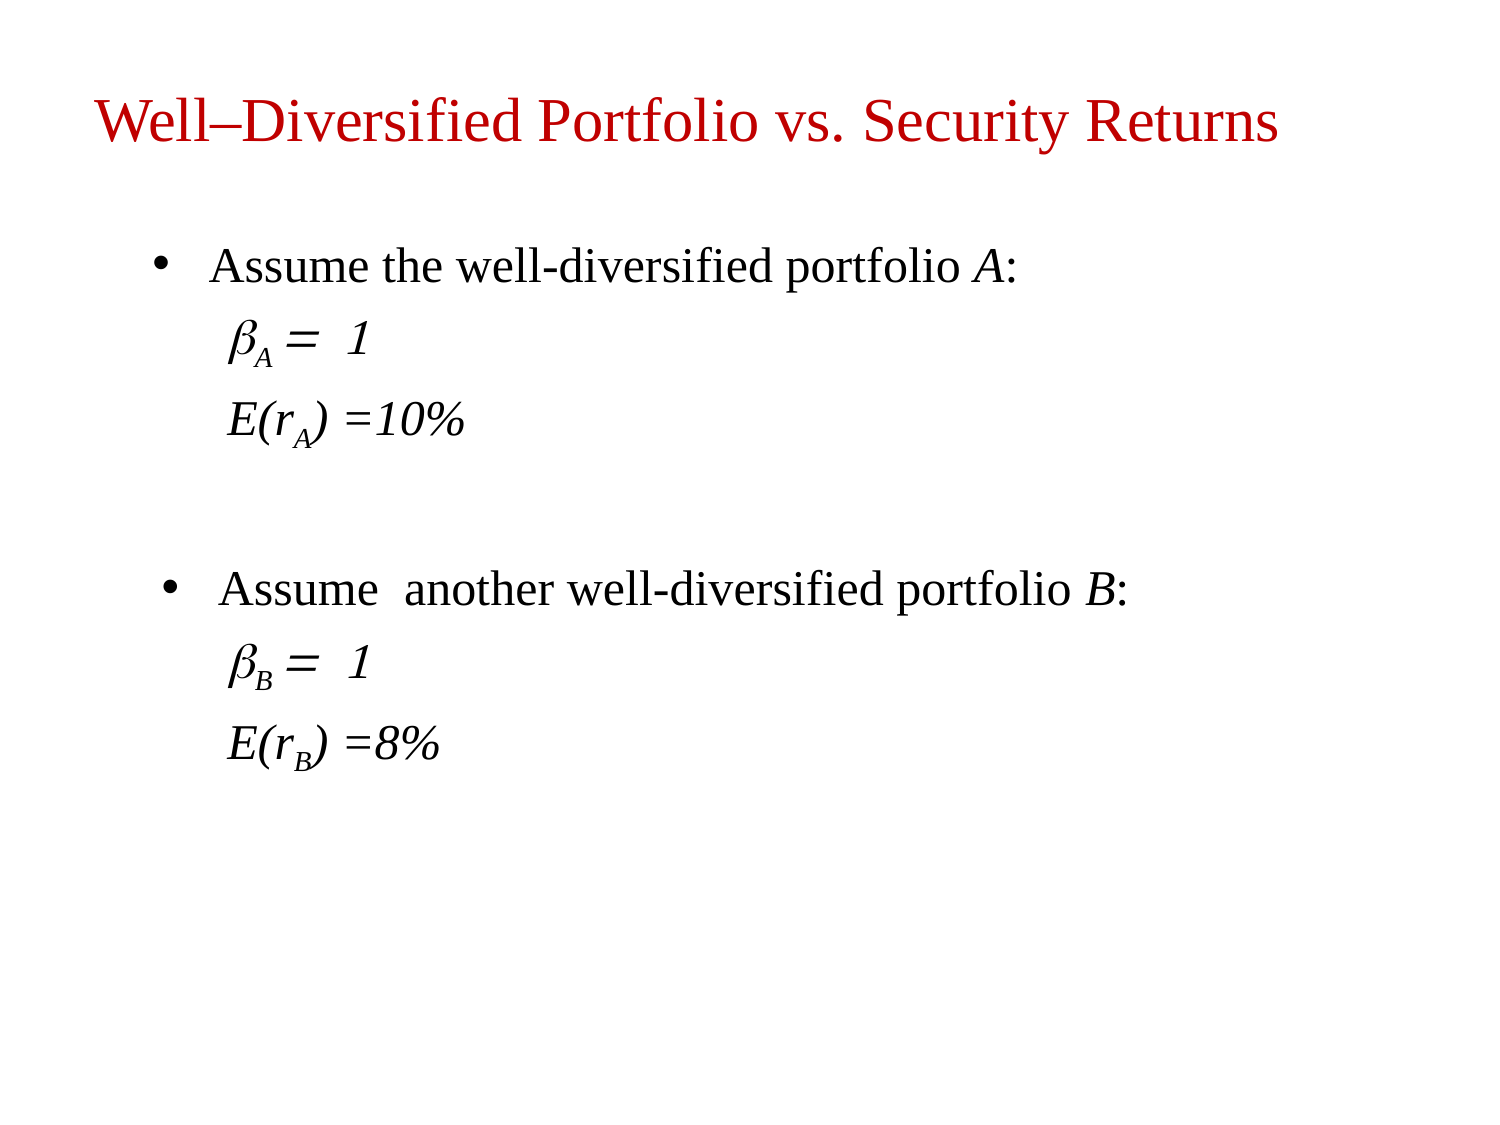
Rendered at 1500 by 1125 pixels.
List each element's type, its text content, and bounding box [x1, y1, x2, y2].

list Assume the well-diversified portfolio A: bA = 1 E(rA) =10% Assume another well-diversified portfolio B: bB = 1 E(rB) =8% [137, 224, 1350, 1050]
text_box Well–Diversified Portfolio vs. Security Returns [12, 45, 1363, 188]
